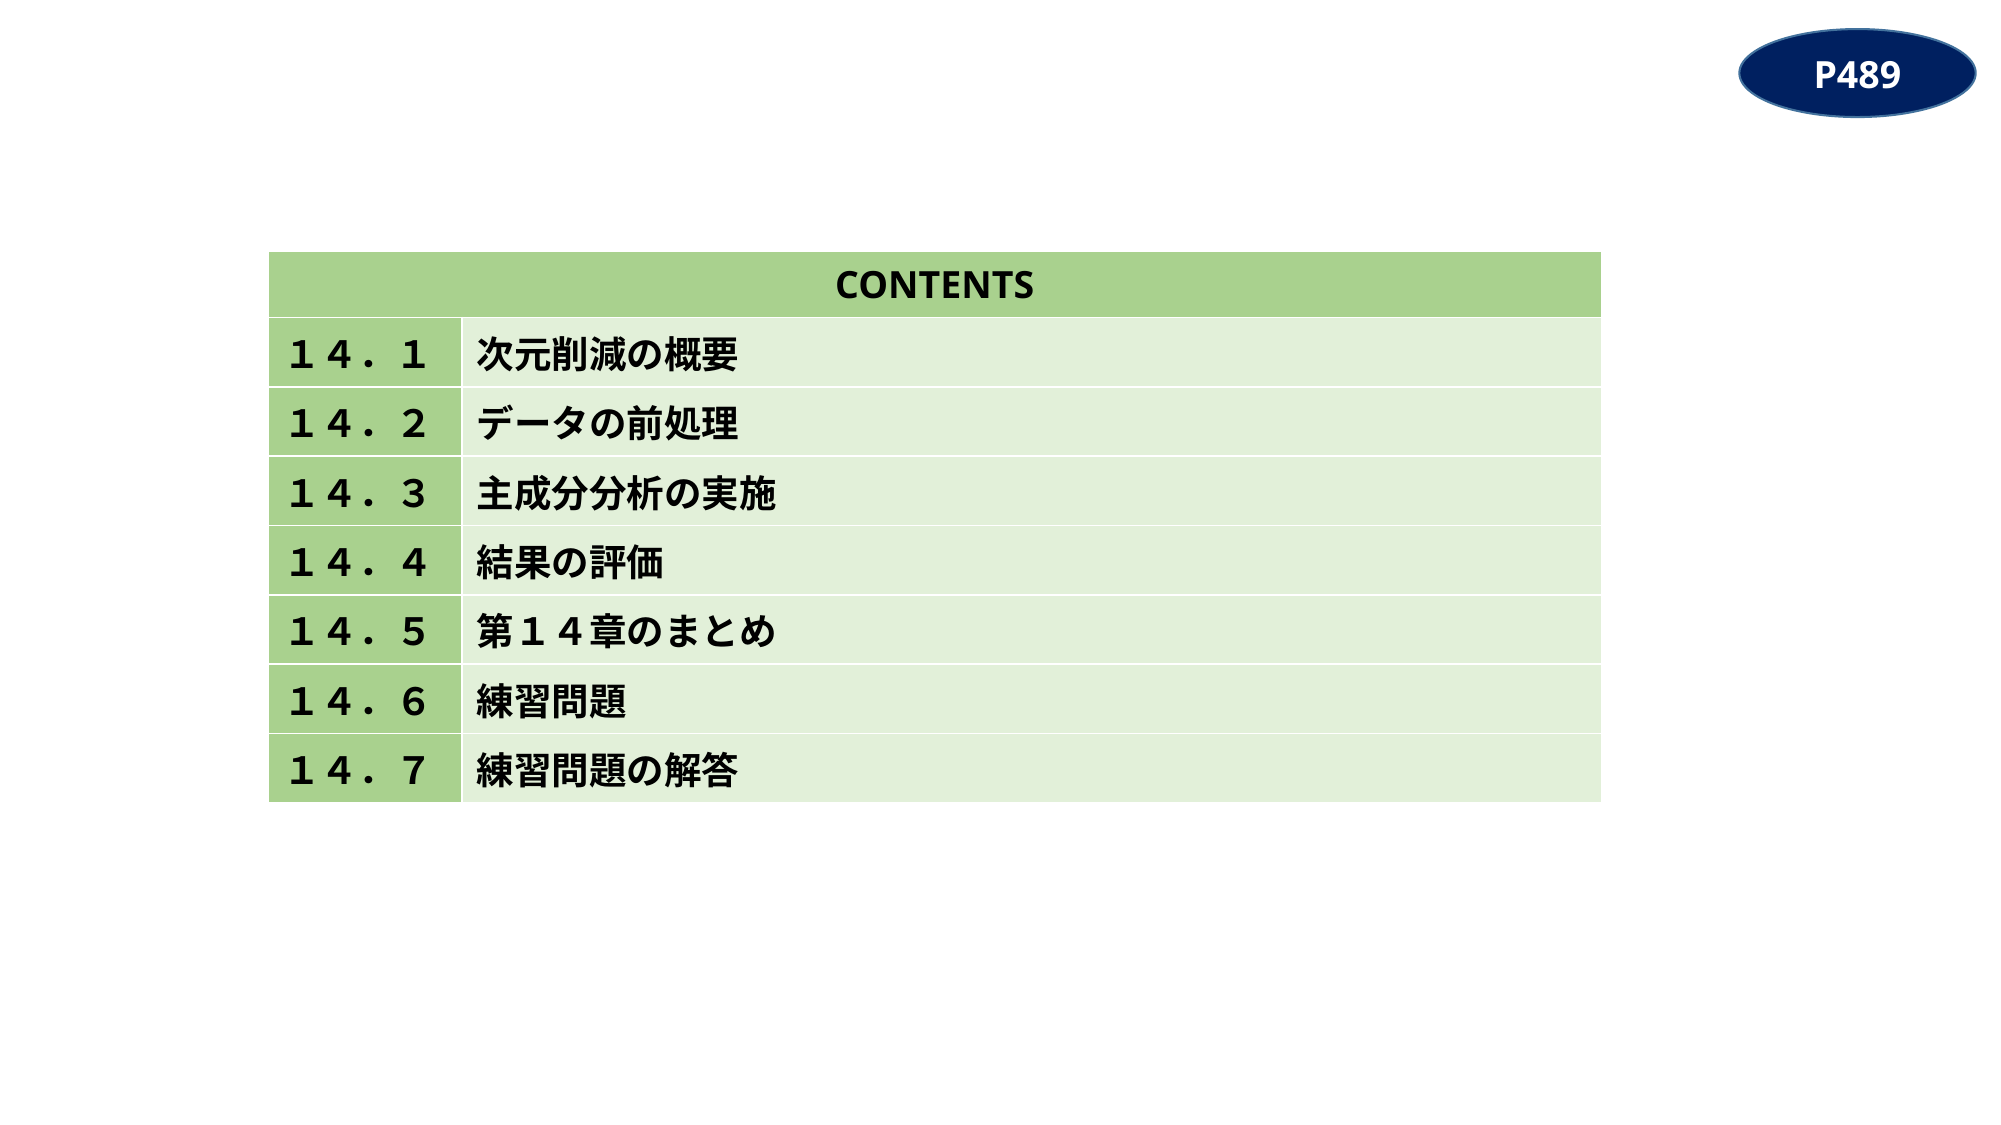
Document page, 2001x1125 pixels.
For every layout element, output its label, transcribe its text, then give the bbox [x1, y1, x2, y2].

table_cell 主成分分析の実施 [463, 457, 1601, 525]
table_cell データの前処理 [463, 388, 1601, 455]
table_cell 練習問題の解答 [463, 734, 1601, 802]
text_box P489 [1738, 28, 1977, 119]
table_cell １４．３ [269, 457, 461, 525]
table_cell １４．５ [269, 596, 461, 663]
table_cell １４．６ [269, 665, 461, 733]
table_cell 第１４章のまとめ [463, 596, 1601, 663]
table_cell 練習問題 [463, 665, 1601, 733]
table_cell １４．７ [269, 734, 461, 802]
table_cell 次元削減の概要 [463, 318, 1601, 386]
table_cell １４．１ [269, 318, 461, 386]
table_cell １４．４ [269, 526, 461, 594]
table_cell 結果の評価 [463, 526, 1601, 594]
table_header CONTENTS [269, 252, 1601, 317]
table_cell １４．２ [269, 388, 461, 455]
